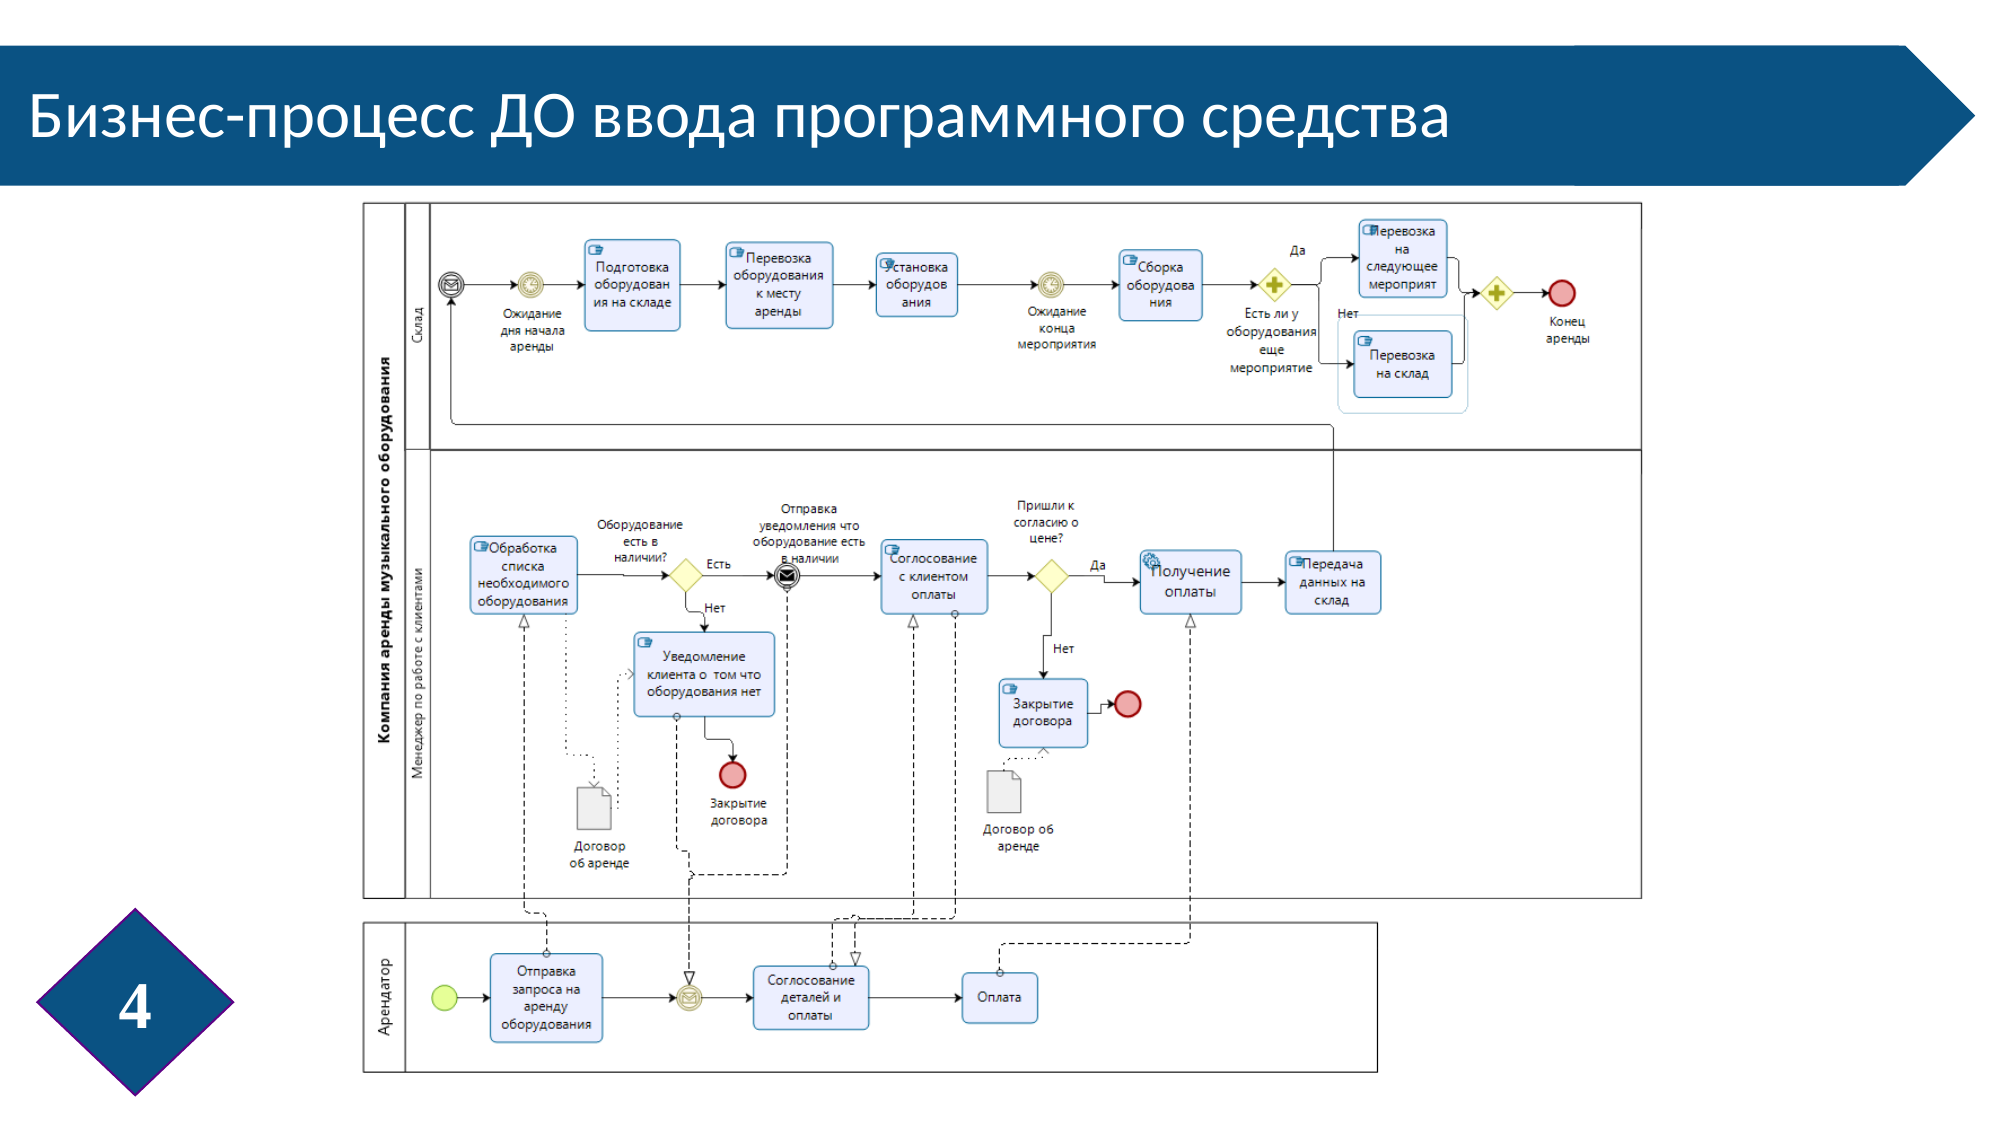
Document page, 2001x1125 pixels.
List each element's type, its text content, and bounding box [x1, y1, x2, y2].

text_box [0, 45, 1976, 186]
picture [351, 195, 1649, 1101]
text_box 4 [35, 907, 235, 1097]
